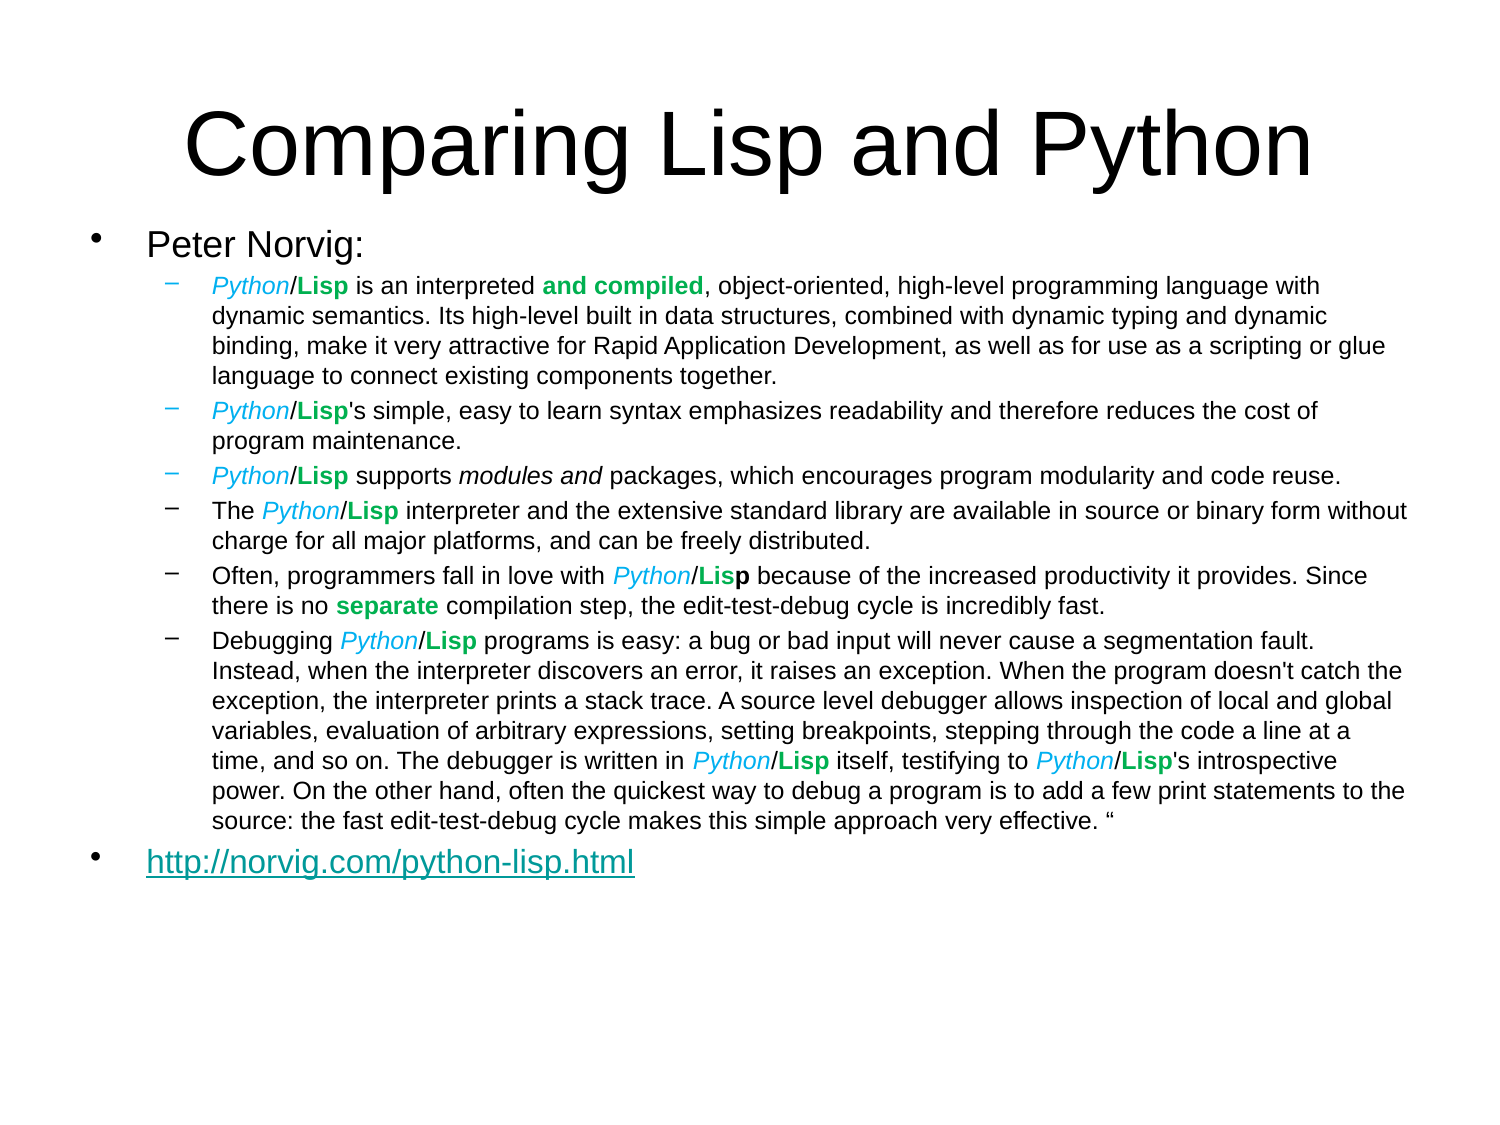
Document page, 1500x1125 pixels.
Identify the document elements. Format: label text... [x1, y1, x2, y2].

title Comparing Lisp and Python [75, 45, 1425, 212]
list Peter Norvig: Python/Lisp is an interpreted and compiled, object-oriented, high-level programming language with dynamic semantics. Its high-level built in data structures, combined with dynamic typing and dynamic binding, make it very attractive for Rapid Application Development, as well as for use as a scripting or glue language to connect existing components together. Python/Lisp's simple, easy to learn syntax emphasizes readability and therefore reduces the cost of program maintenance. Python/Lisp supports modules and packages, which encourages program modularity and code reuse. The Python/Lisp interpreter and the extensive standard library are available in source or binary form without charge for all major platforms, and can be freely distributed. Often, programmers fall in love with Python/Lisp because of the increased productivity it provides. Since there is no separate compilation step, the edit-test-debug cycle is incredibly fast. Debugging Python/Lisp programs is easy: a bug or bad input will never cause a segmentation fault. Instead, when the interpreter discovers an error, it raises an exception. When the program doesn't catch the exception, the interpreter prints a stack trace. A source level debugger allows inspection of local and global variables, evaluation of arbitrary expressions, setting breakpoints, stepping through the code a line at a time, and so on. The debugger is written in Python/Lisp itself, testifying to Python/Lisp's introspective power. On the other hand, often the quickest way to debug a program is to add a few print statements to the source: the fast edit-test-debug cycle makes this simple approach very effective. “ http://norvig.com/python-lisp.html [75, 212, 1425, 1038]
